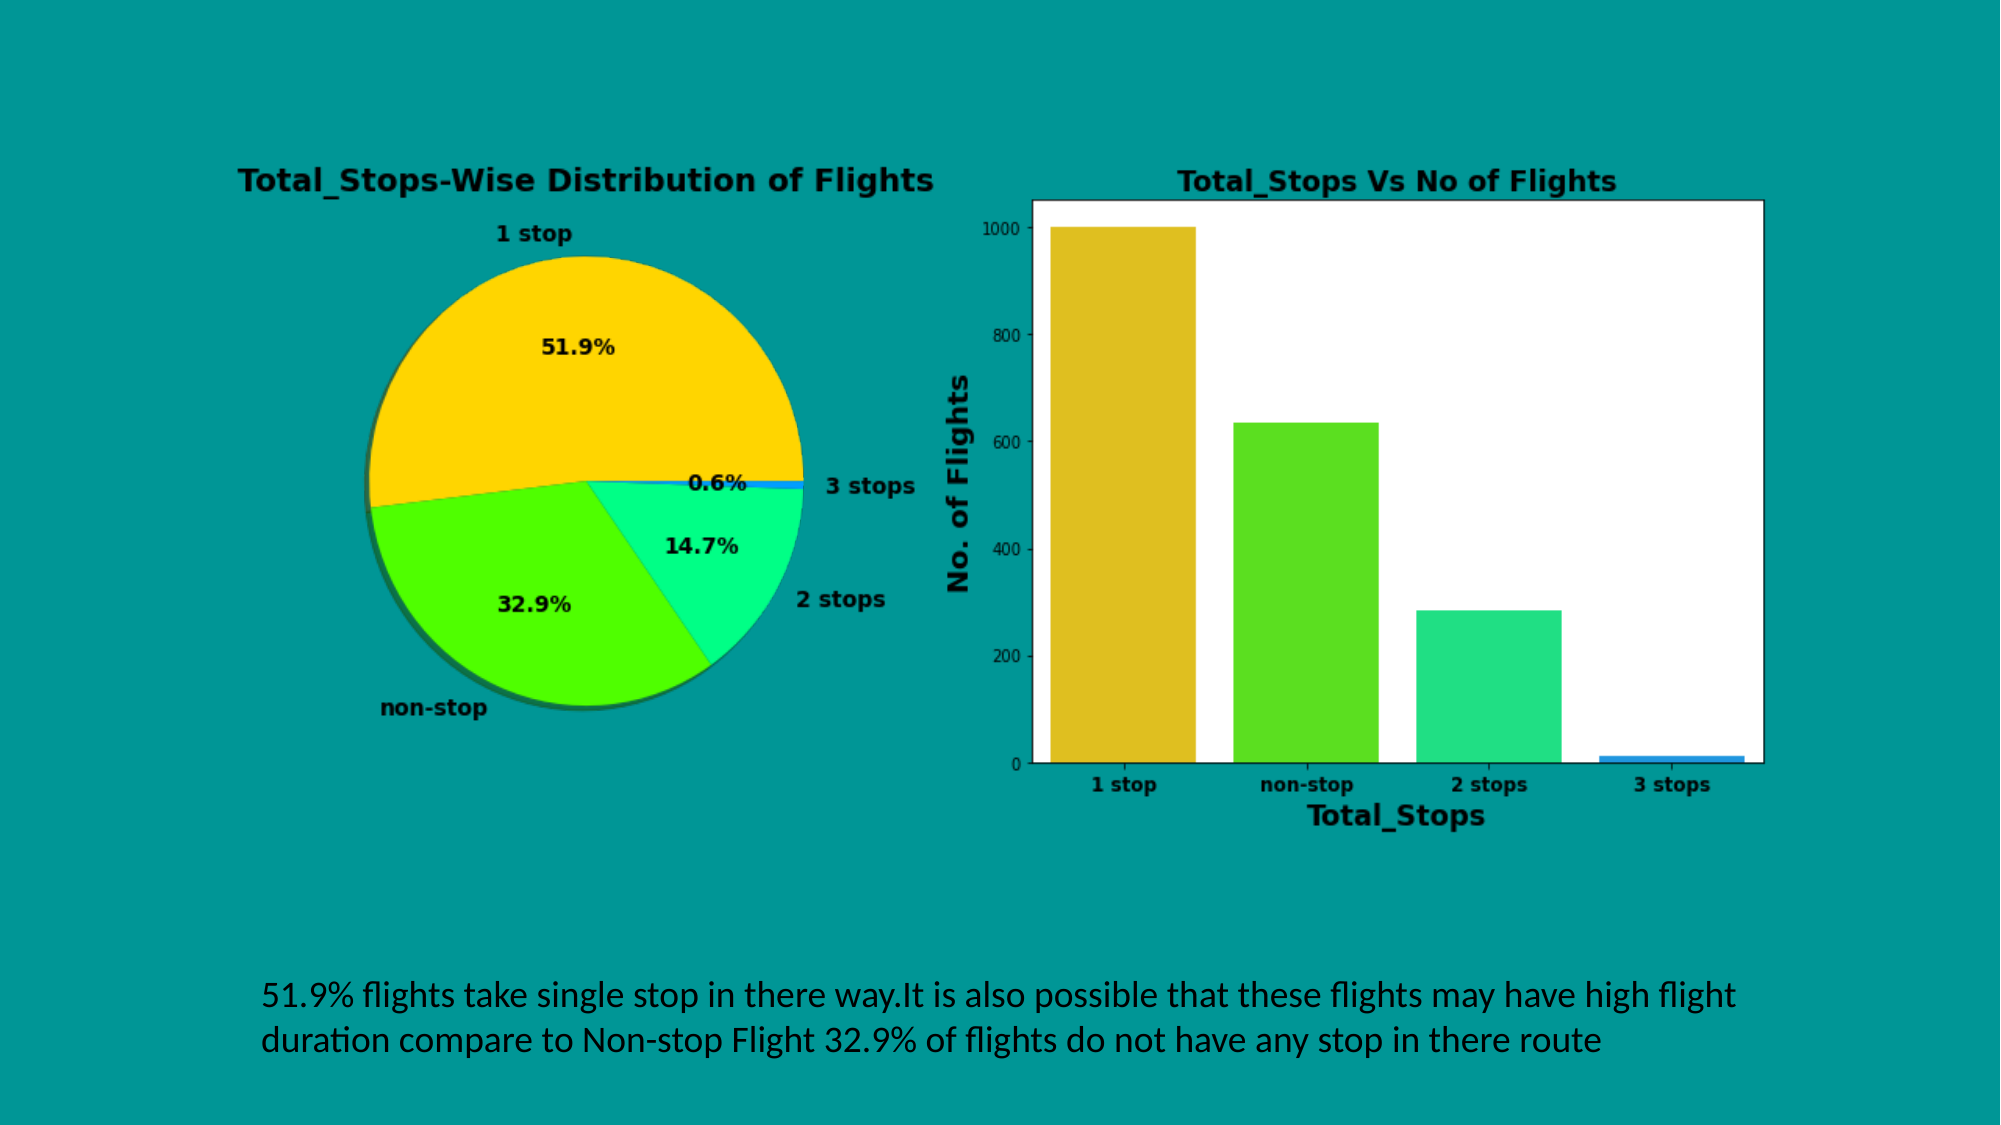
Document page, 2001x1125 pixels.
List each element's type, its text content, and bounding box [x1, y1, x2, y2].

picture [227, 156, 1773, 842]
text_box 51.9% flights take single stop in there way.It is also possible that these flights may have high flight duration compare to Non-stop Flight 32.9% of flights do not have any stop in there route [246, 962, 1845, 1068]
